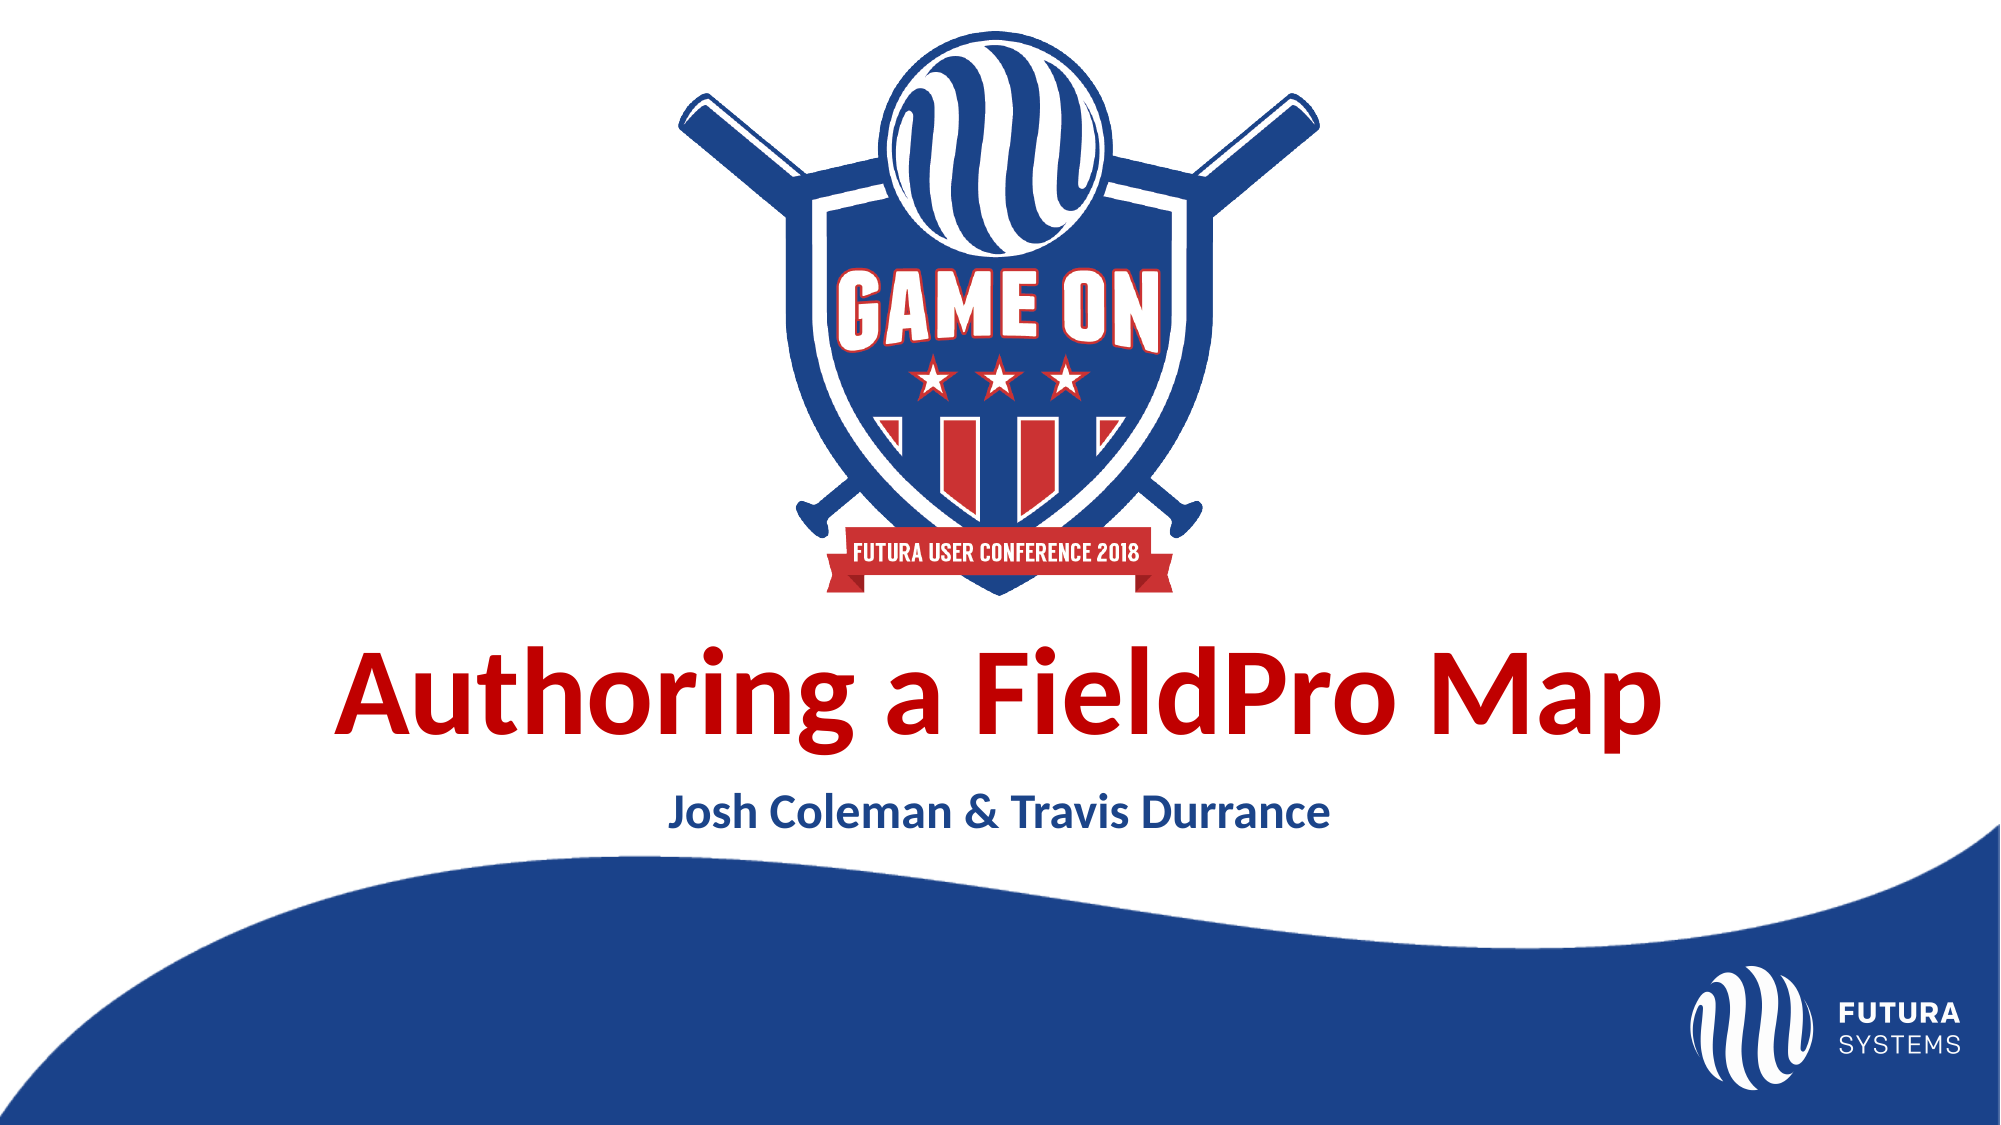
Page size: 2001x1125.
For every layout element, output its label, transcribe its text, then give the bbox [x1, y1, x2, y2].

picture [678, 31, 1320, 597]
picture [0, 824, 2000, 1125]
subtitle Josh Coleman & Travis Durrance [0, 778, 2000, 824]
title Authoring a FieldPro Map [0, 528, 2000, 770]
